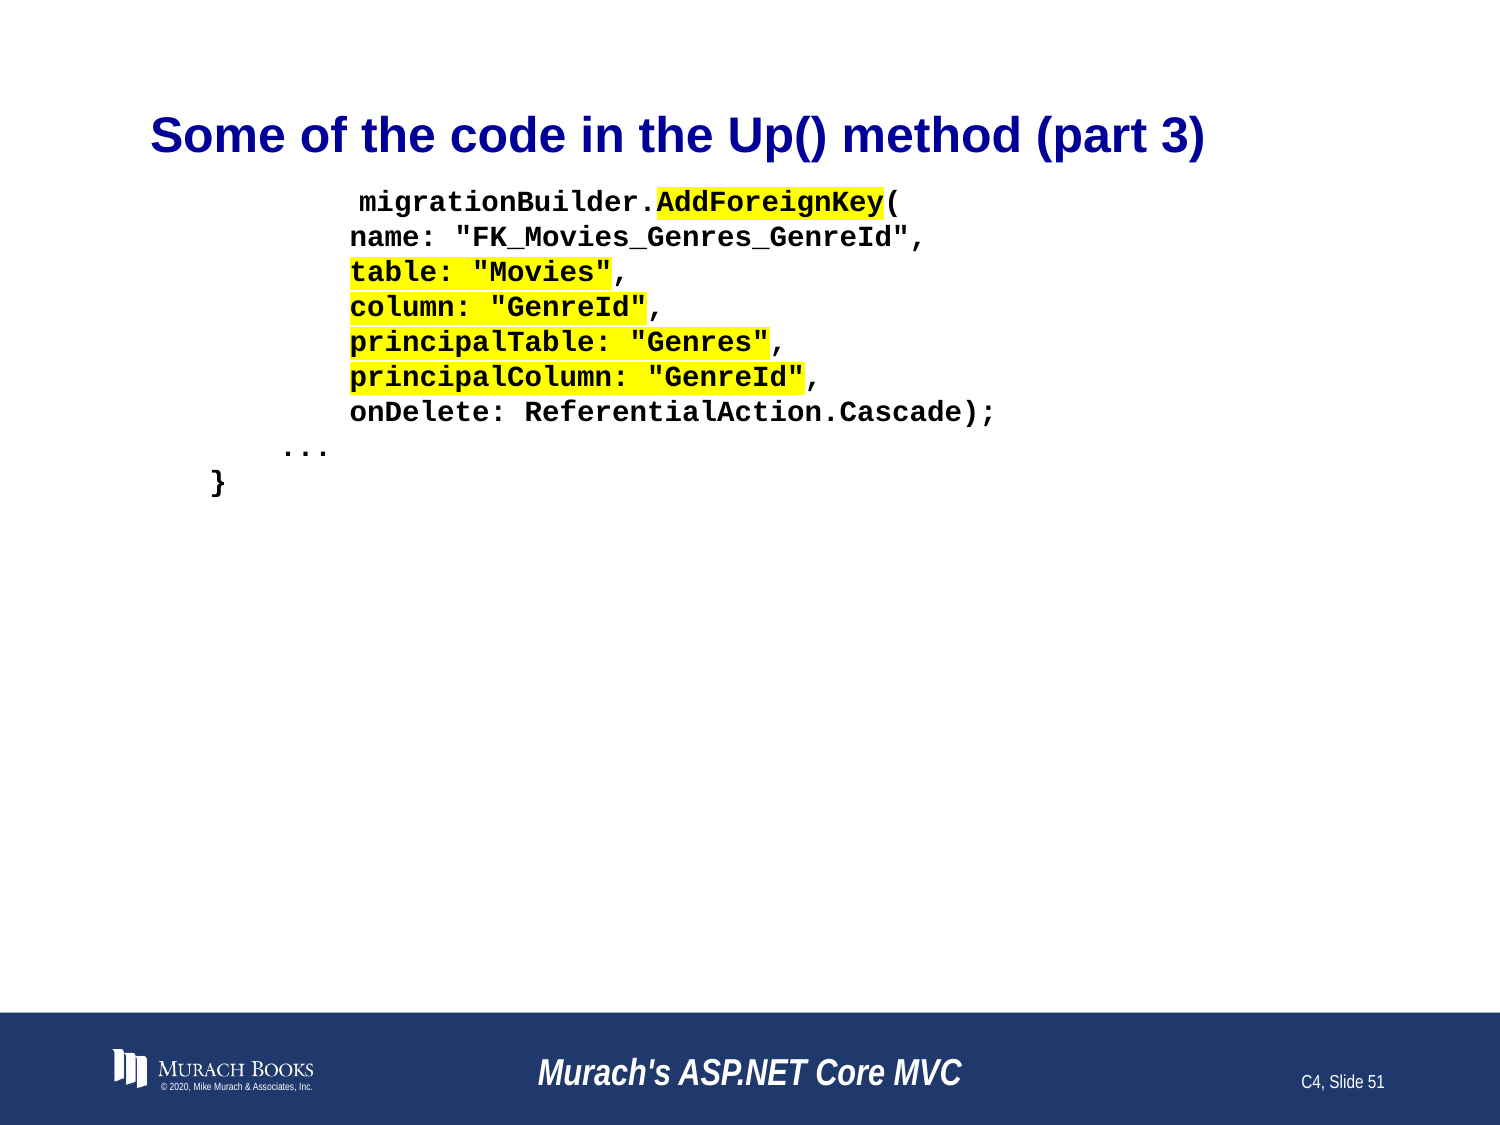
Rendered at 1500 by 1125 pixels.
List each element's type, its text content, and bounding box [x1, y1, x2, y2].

list migrationBuilder.AddForeignKey( name: "FK_Movies_Genres_GenreId", table: "Movies", column: "GenreId", principalTable: "Genres", principalColumn: "GenreId", onDelete: ReferentialAction.Cascade); ... } [137, 174, 1350, 975]
slide_number C4, Slide 51 [1087, 1025, 1400, 1100]
title Some of the code in the Up() method (part 3) [150, 102, 1350, 164]
footer © 2020, Mike Murach & Associates, Inc. [12, 1025, 463, 1100]
slide_number Murach's ASP.NET Core MVC [463, 1025, 1050, 1100]
